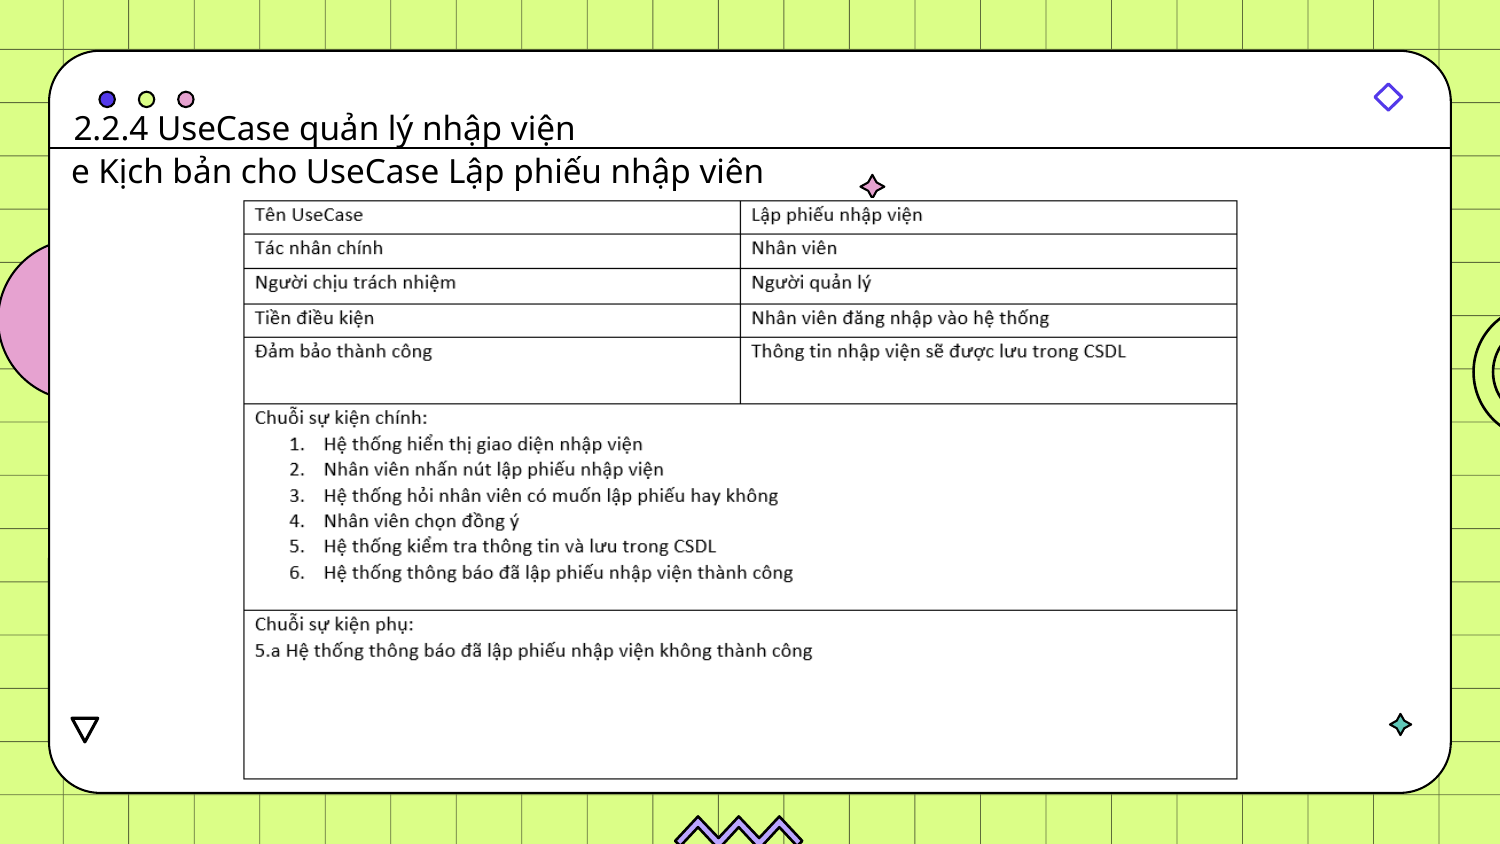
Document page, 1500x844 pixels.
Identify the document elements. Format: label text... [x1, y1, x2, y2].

text_box [70, 716, 100, 744]
text_box 2.2.4 UseCase quản lý nhập viện [58, 99, 592, 154]
text_box [860, 174, 885, 198]
text_box [1389, 713, 1412, 736]
text_box e Kịch bản cho UseCase Lập phiếu nhập viên [56, 142, 781, 198]
text_box [98, 90, 116, 99]
picture [240, 198, 1241, 783]
text_box [675, 816, 803, 844]
text_box [137, 90, 156, 99]
text_box [177, 90, 195, 99]
text_box [1373, 82, 1404, 112]
